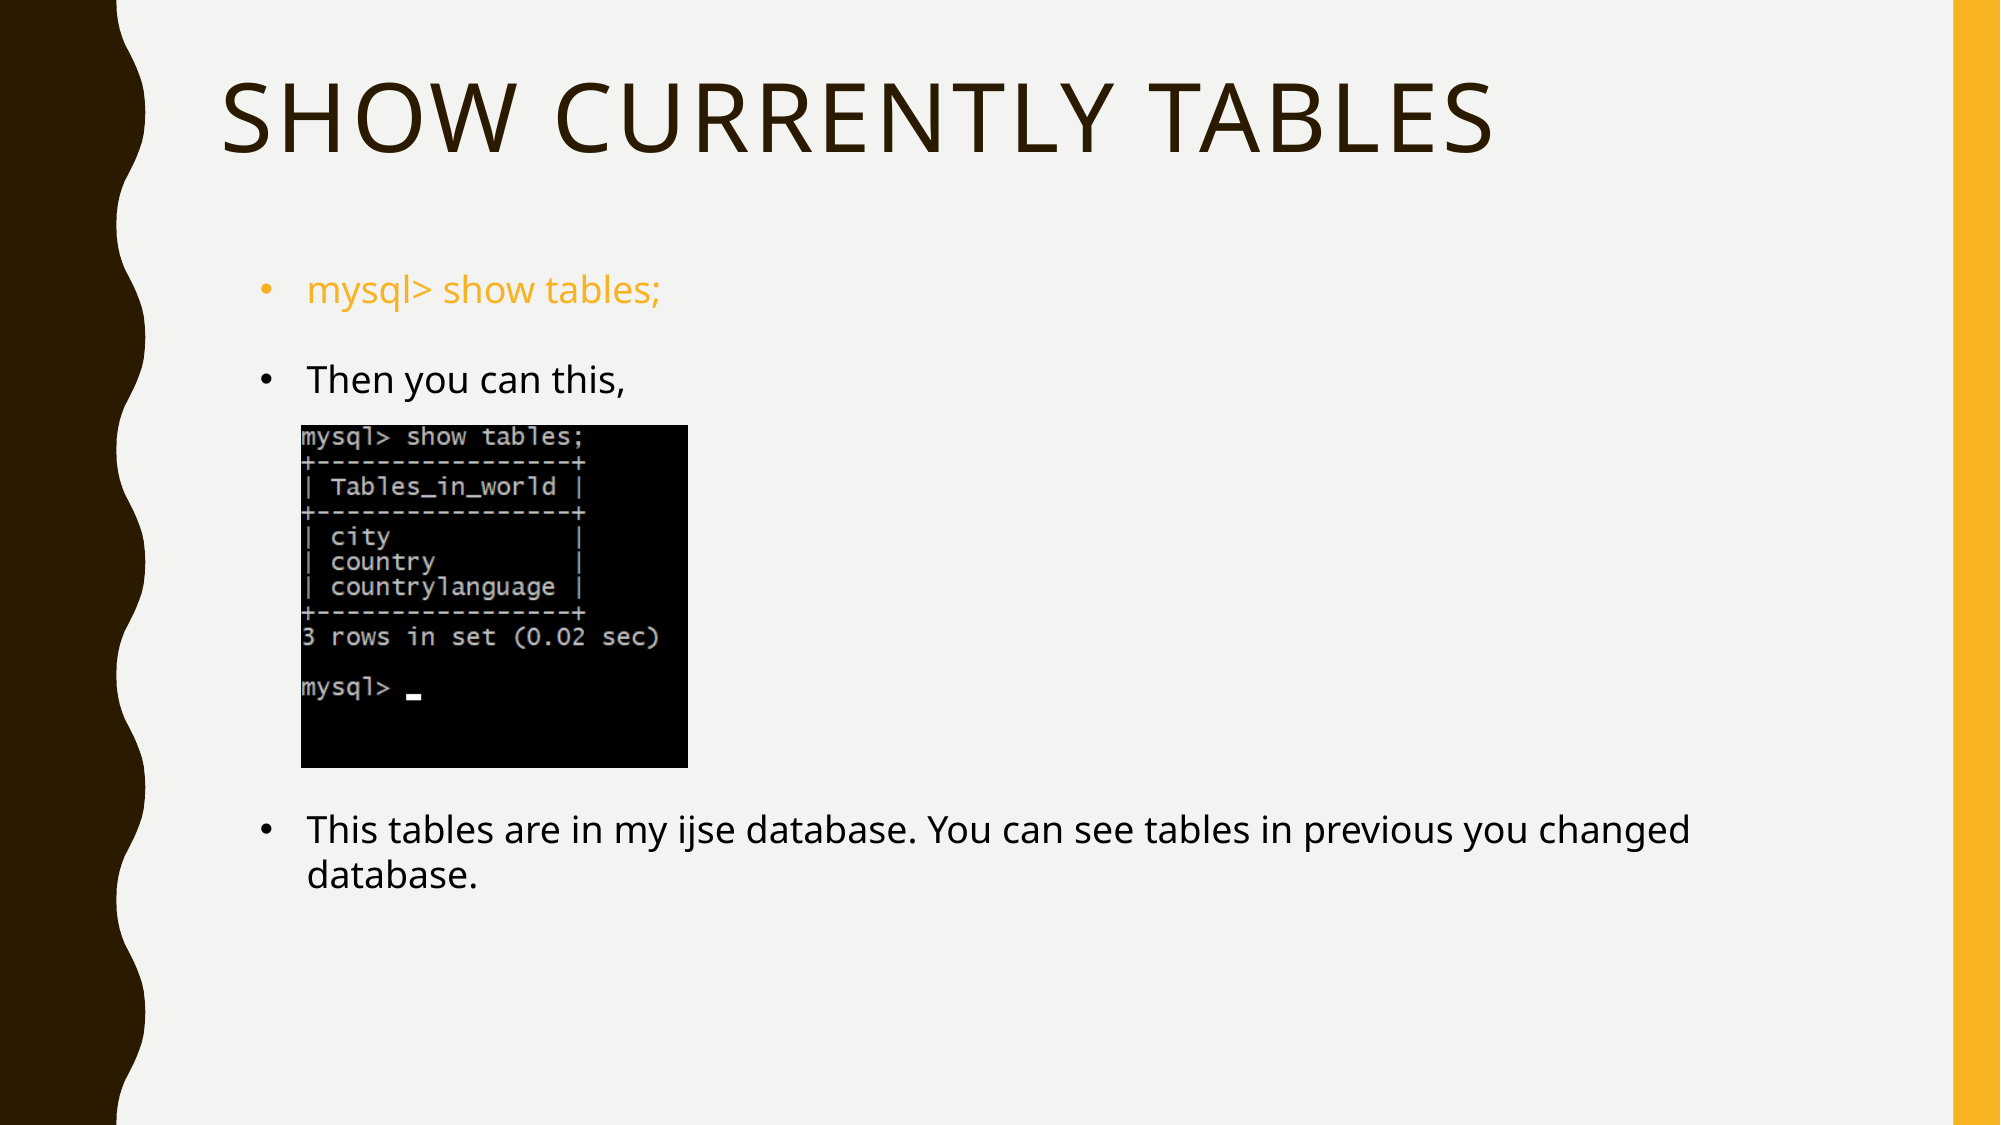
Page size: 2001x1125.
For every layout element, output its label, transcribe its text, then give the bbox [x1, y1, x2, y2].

picture [301, 425, 688, 768]
title show currently tables [205, 62, 1875, 215]
text_box mysql> show tables; Then you can this, This tables are in my ijse database. You can see tables in previous you changed database. [245, 258, 1836, 949]
